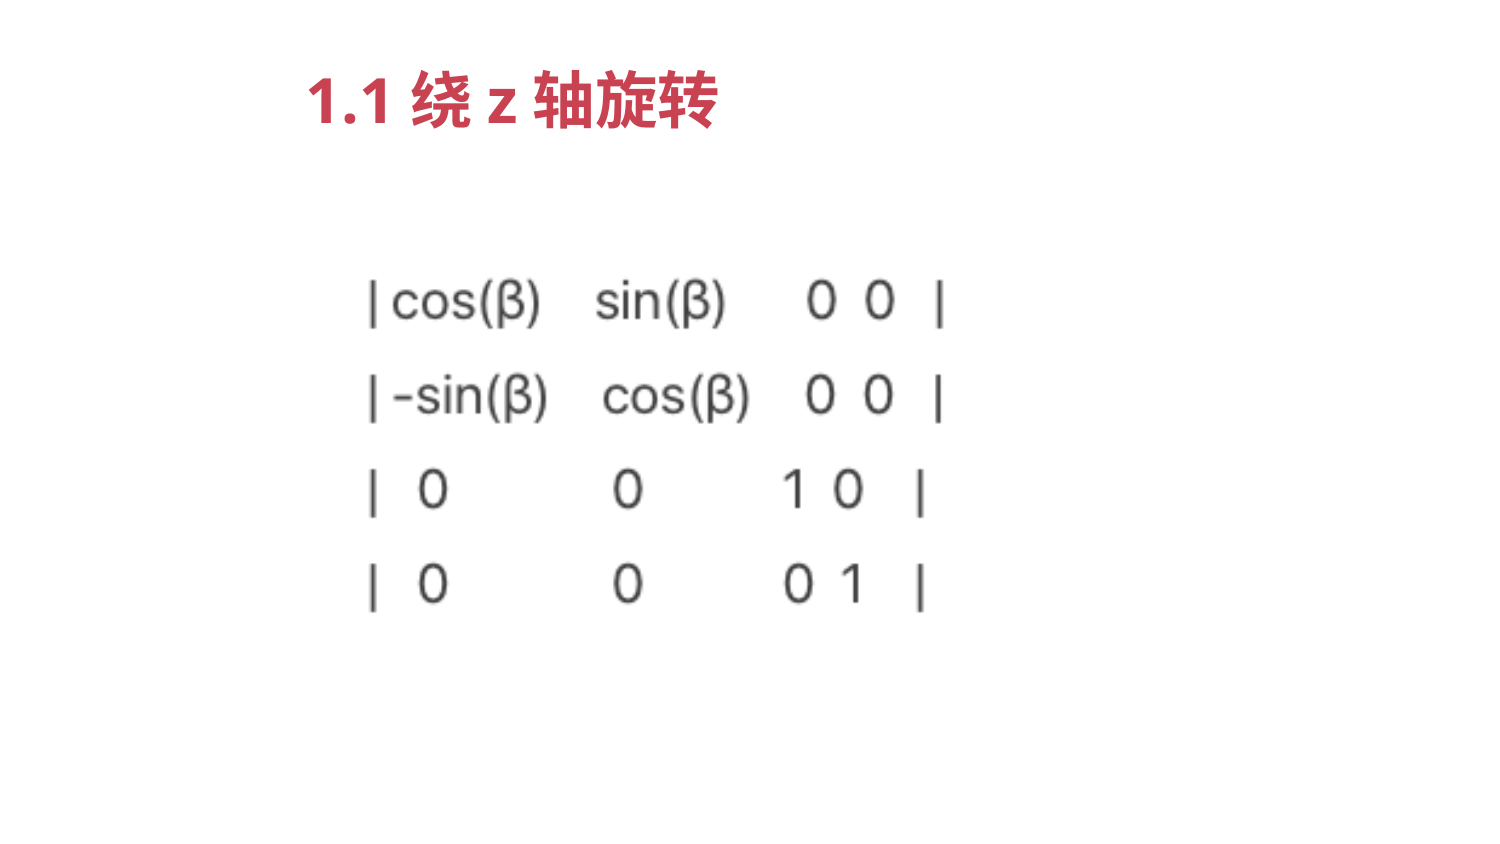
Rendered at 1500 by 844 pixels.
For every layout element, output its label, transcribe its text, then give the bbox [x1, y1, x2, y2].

picture [348, 242, 963, 659]
text_box 1.1绕z轴旋转 [290, 53, 1210, 144]
